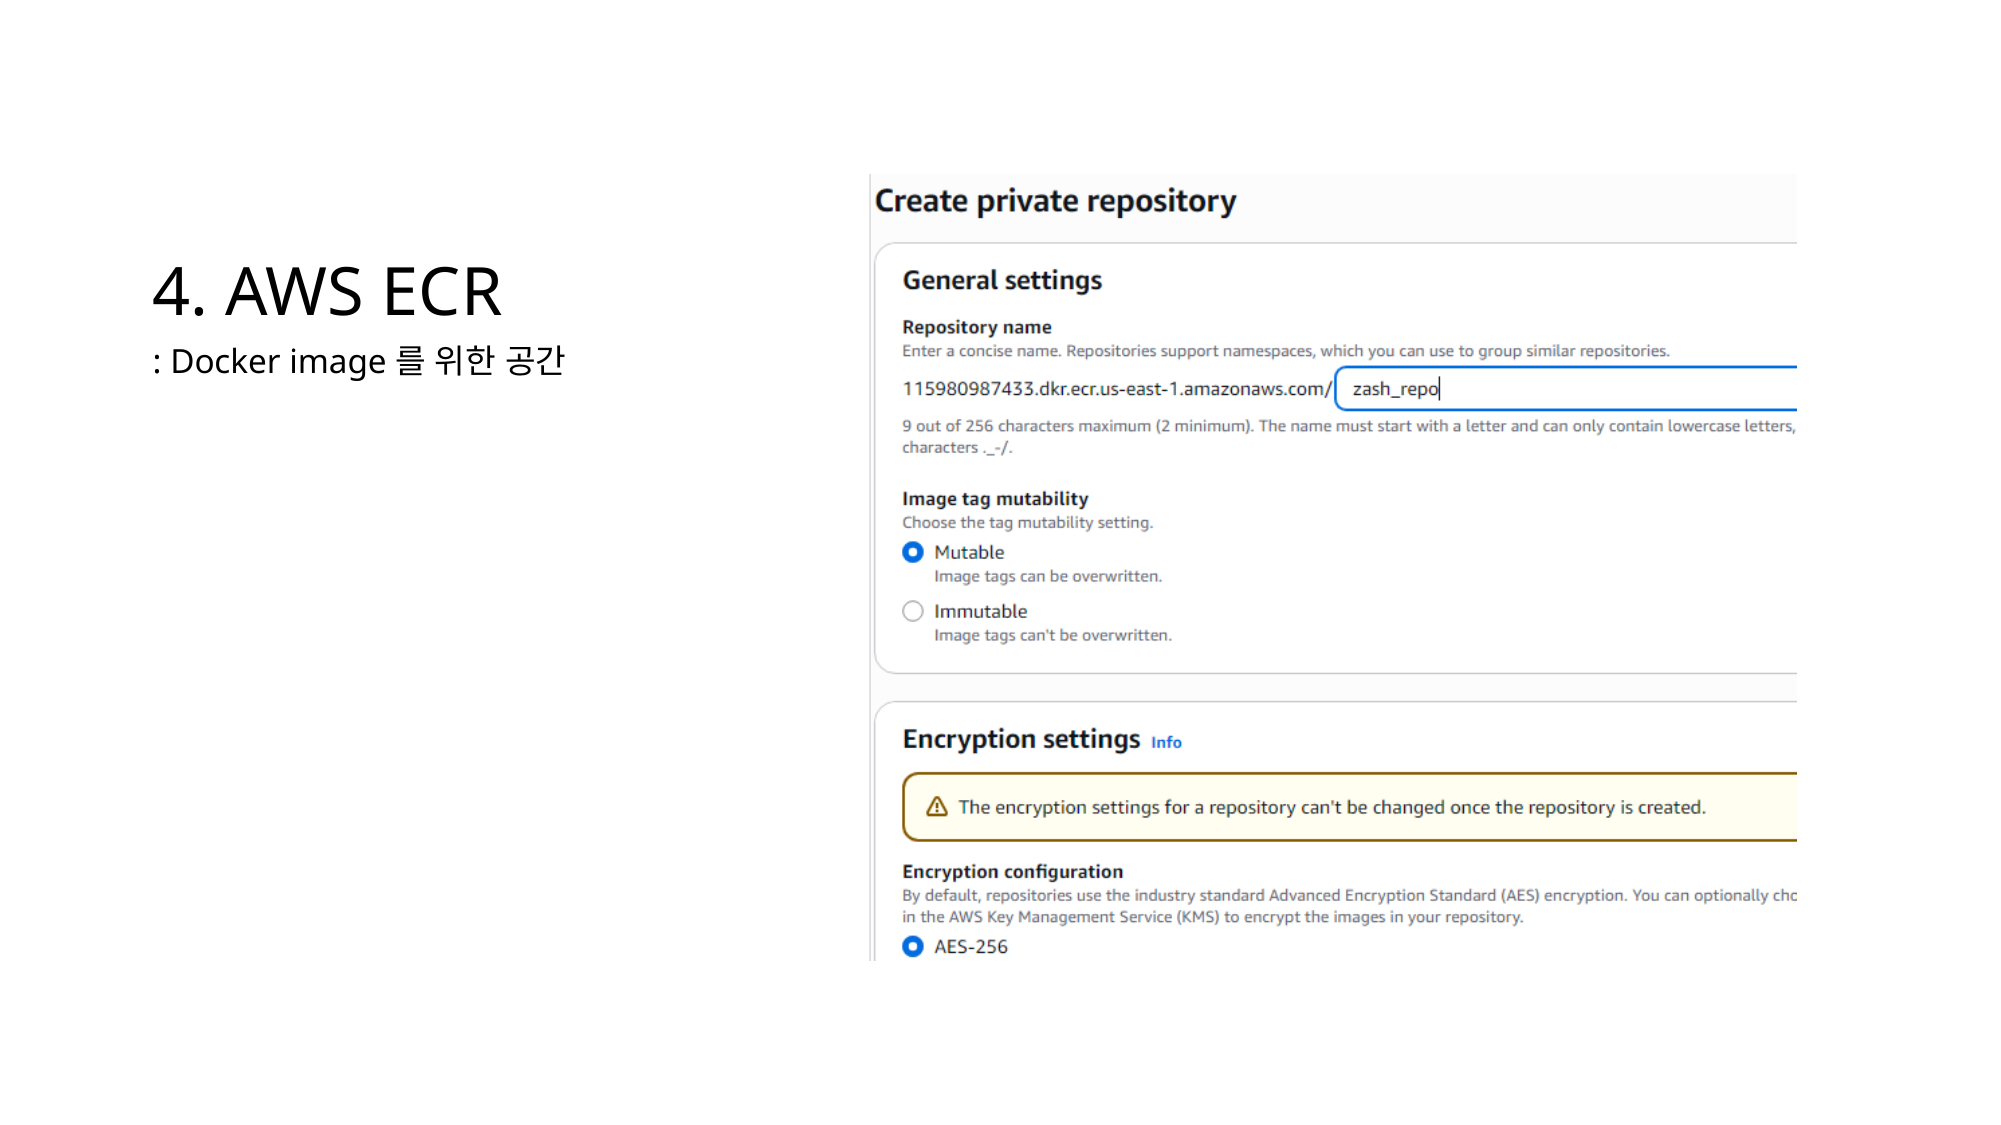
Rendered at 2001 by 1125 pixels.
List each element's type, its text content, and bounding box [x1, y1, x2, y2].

list : Docker image를 위한 공간 [137, 337, 783, 963]
title 4. AWS ECR [137, 75, 783, 337]
picture [849, 161, 1864, 962]
